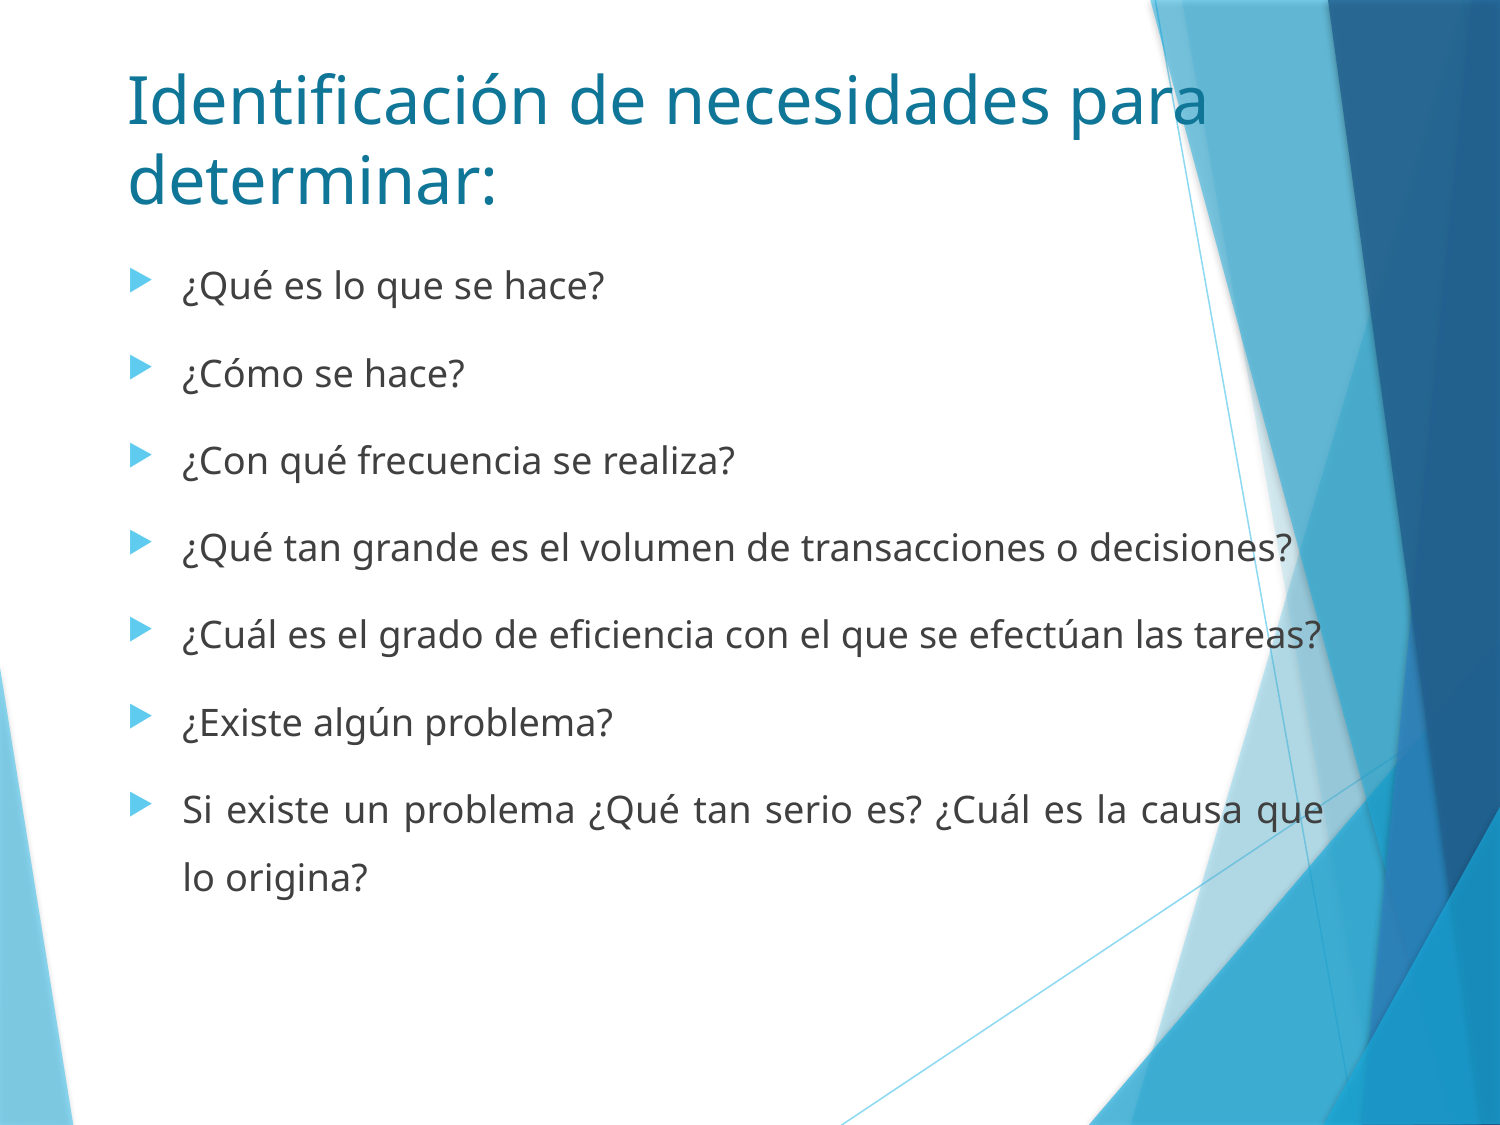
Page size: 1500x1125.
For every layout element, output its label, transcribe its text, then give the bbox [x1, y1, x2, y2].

title Identificación de necesidades para determinar: [112, 50, 1413, 285]
list ¿Qué es lo que se hace? ¿Cómo se hace? ¿Con qué frecuencia se realiza? ¿Qué tan grande es el volumen de transacciones o decisiones? ¿Cuál es el grado de eficiencia con el que se efectúan las tareas? ¿Existe algún problema? Si existe un problema ¿Qué tan serio es? ¿Cuál es la causa que lo origina? [112, 231, 1342, 938]
